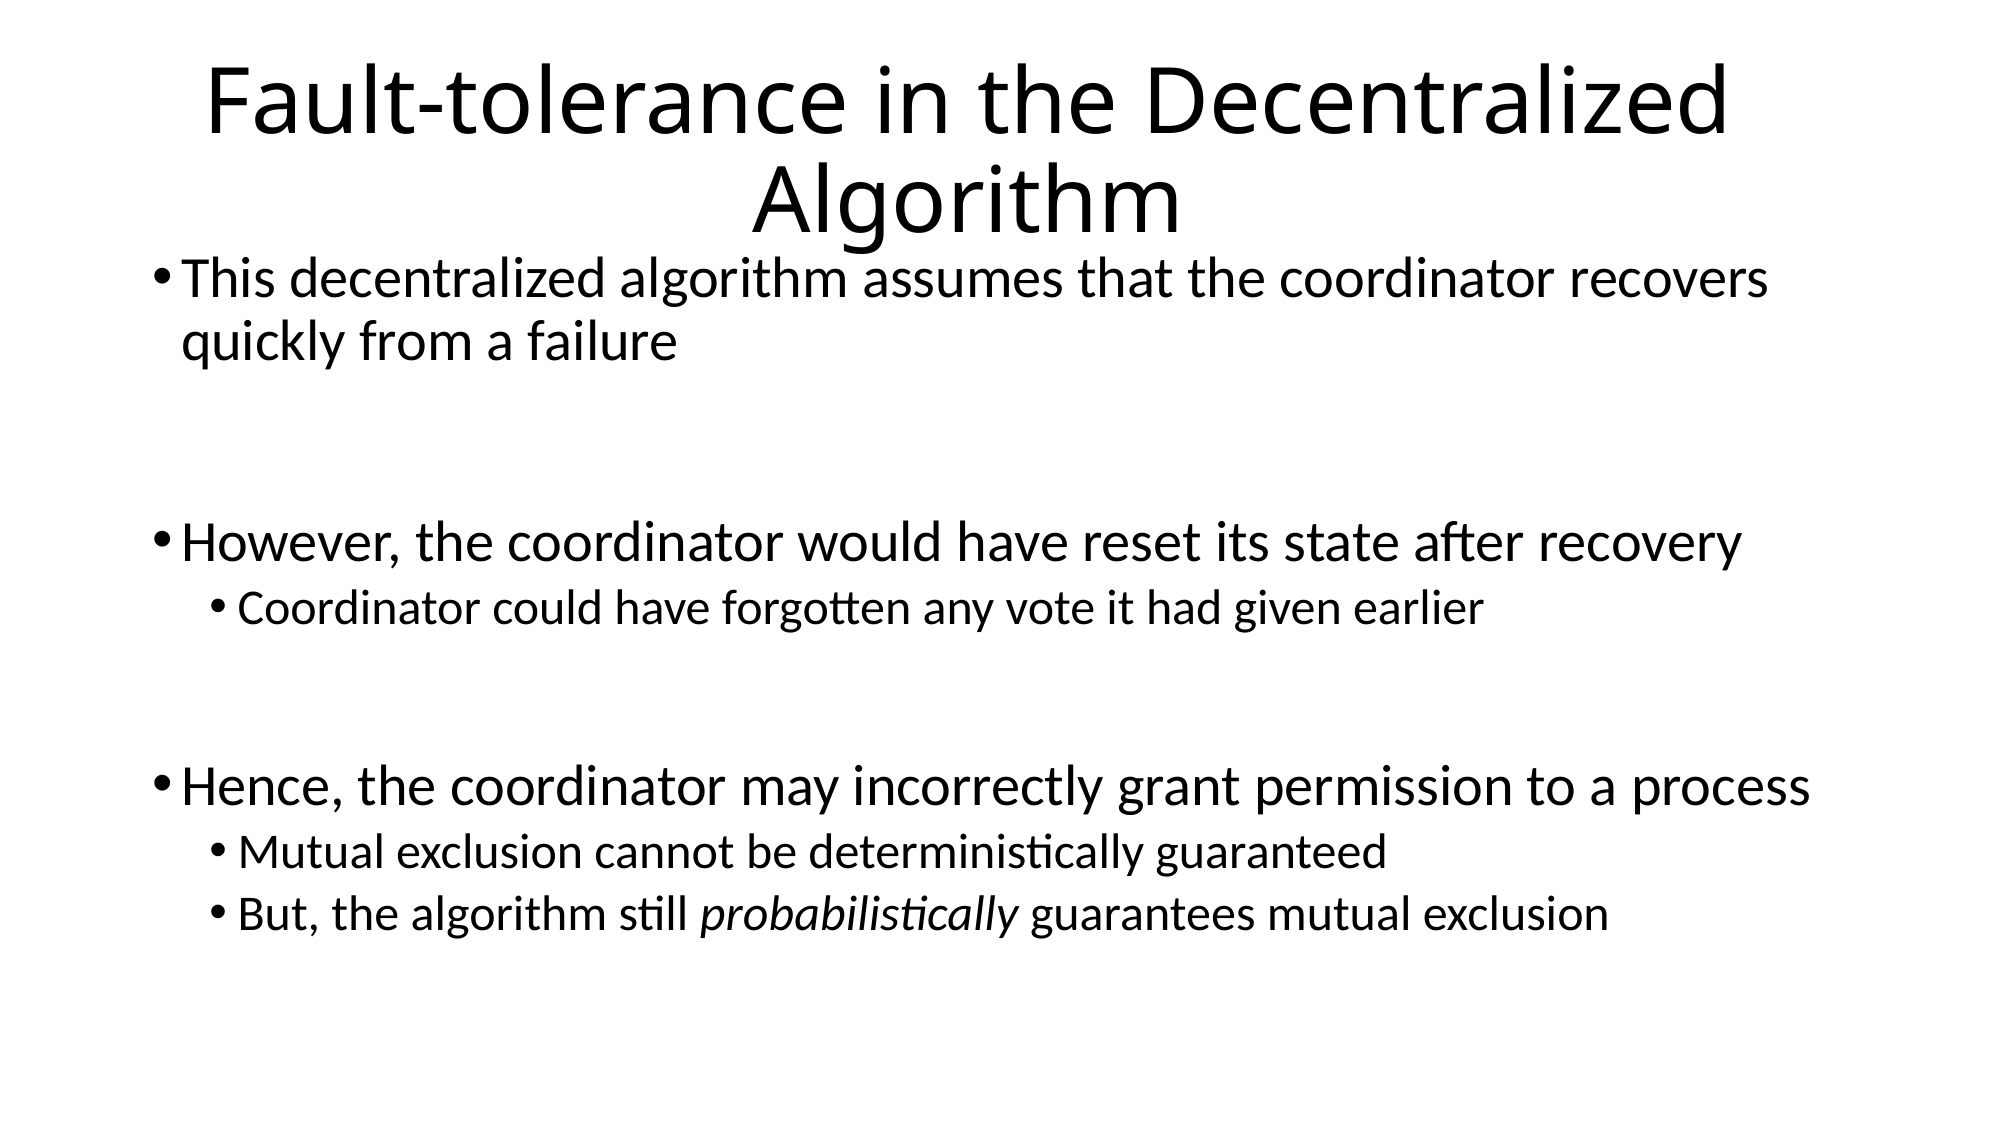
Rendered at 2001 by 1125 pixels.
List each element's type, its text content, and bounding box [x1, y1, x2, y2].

title Fault-tolerance in the Decentralized Algorithm [75, 45, 1863, 263]
list This decentralized algorithm assumes that the coordinator recovers quickly from a failure However, the coordinator would have reset its state after recovery Coordinator could have forgotten any vote it had given earlier Hence, the coordinator may incorrectly grant permission to a process Mutual exclusion cannot be deterministically guaranteed But, the algorithm still probabilistically guarantees mutual exclusion [138, 239, 1938, 983]
